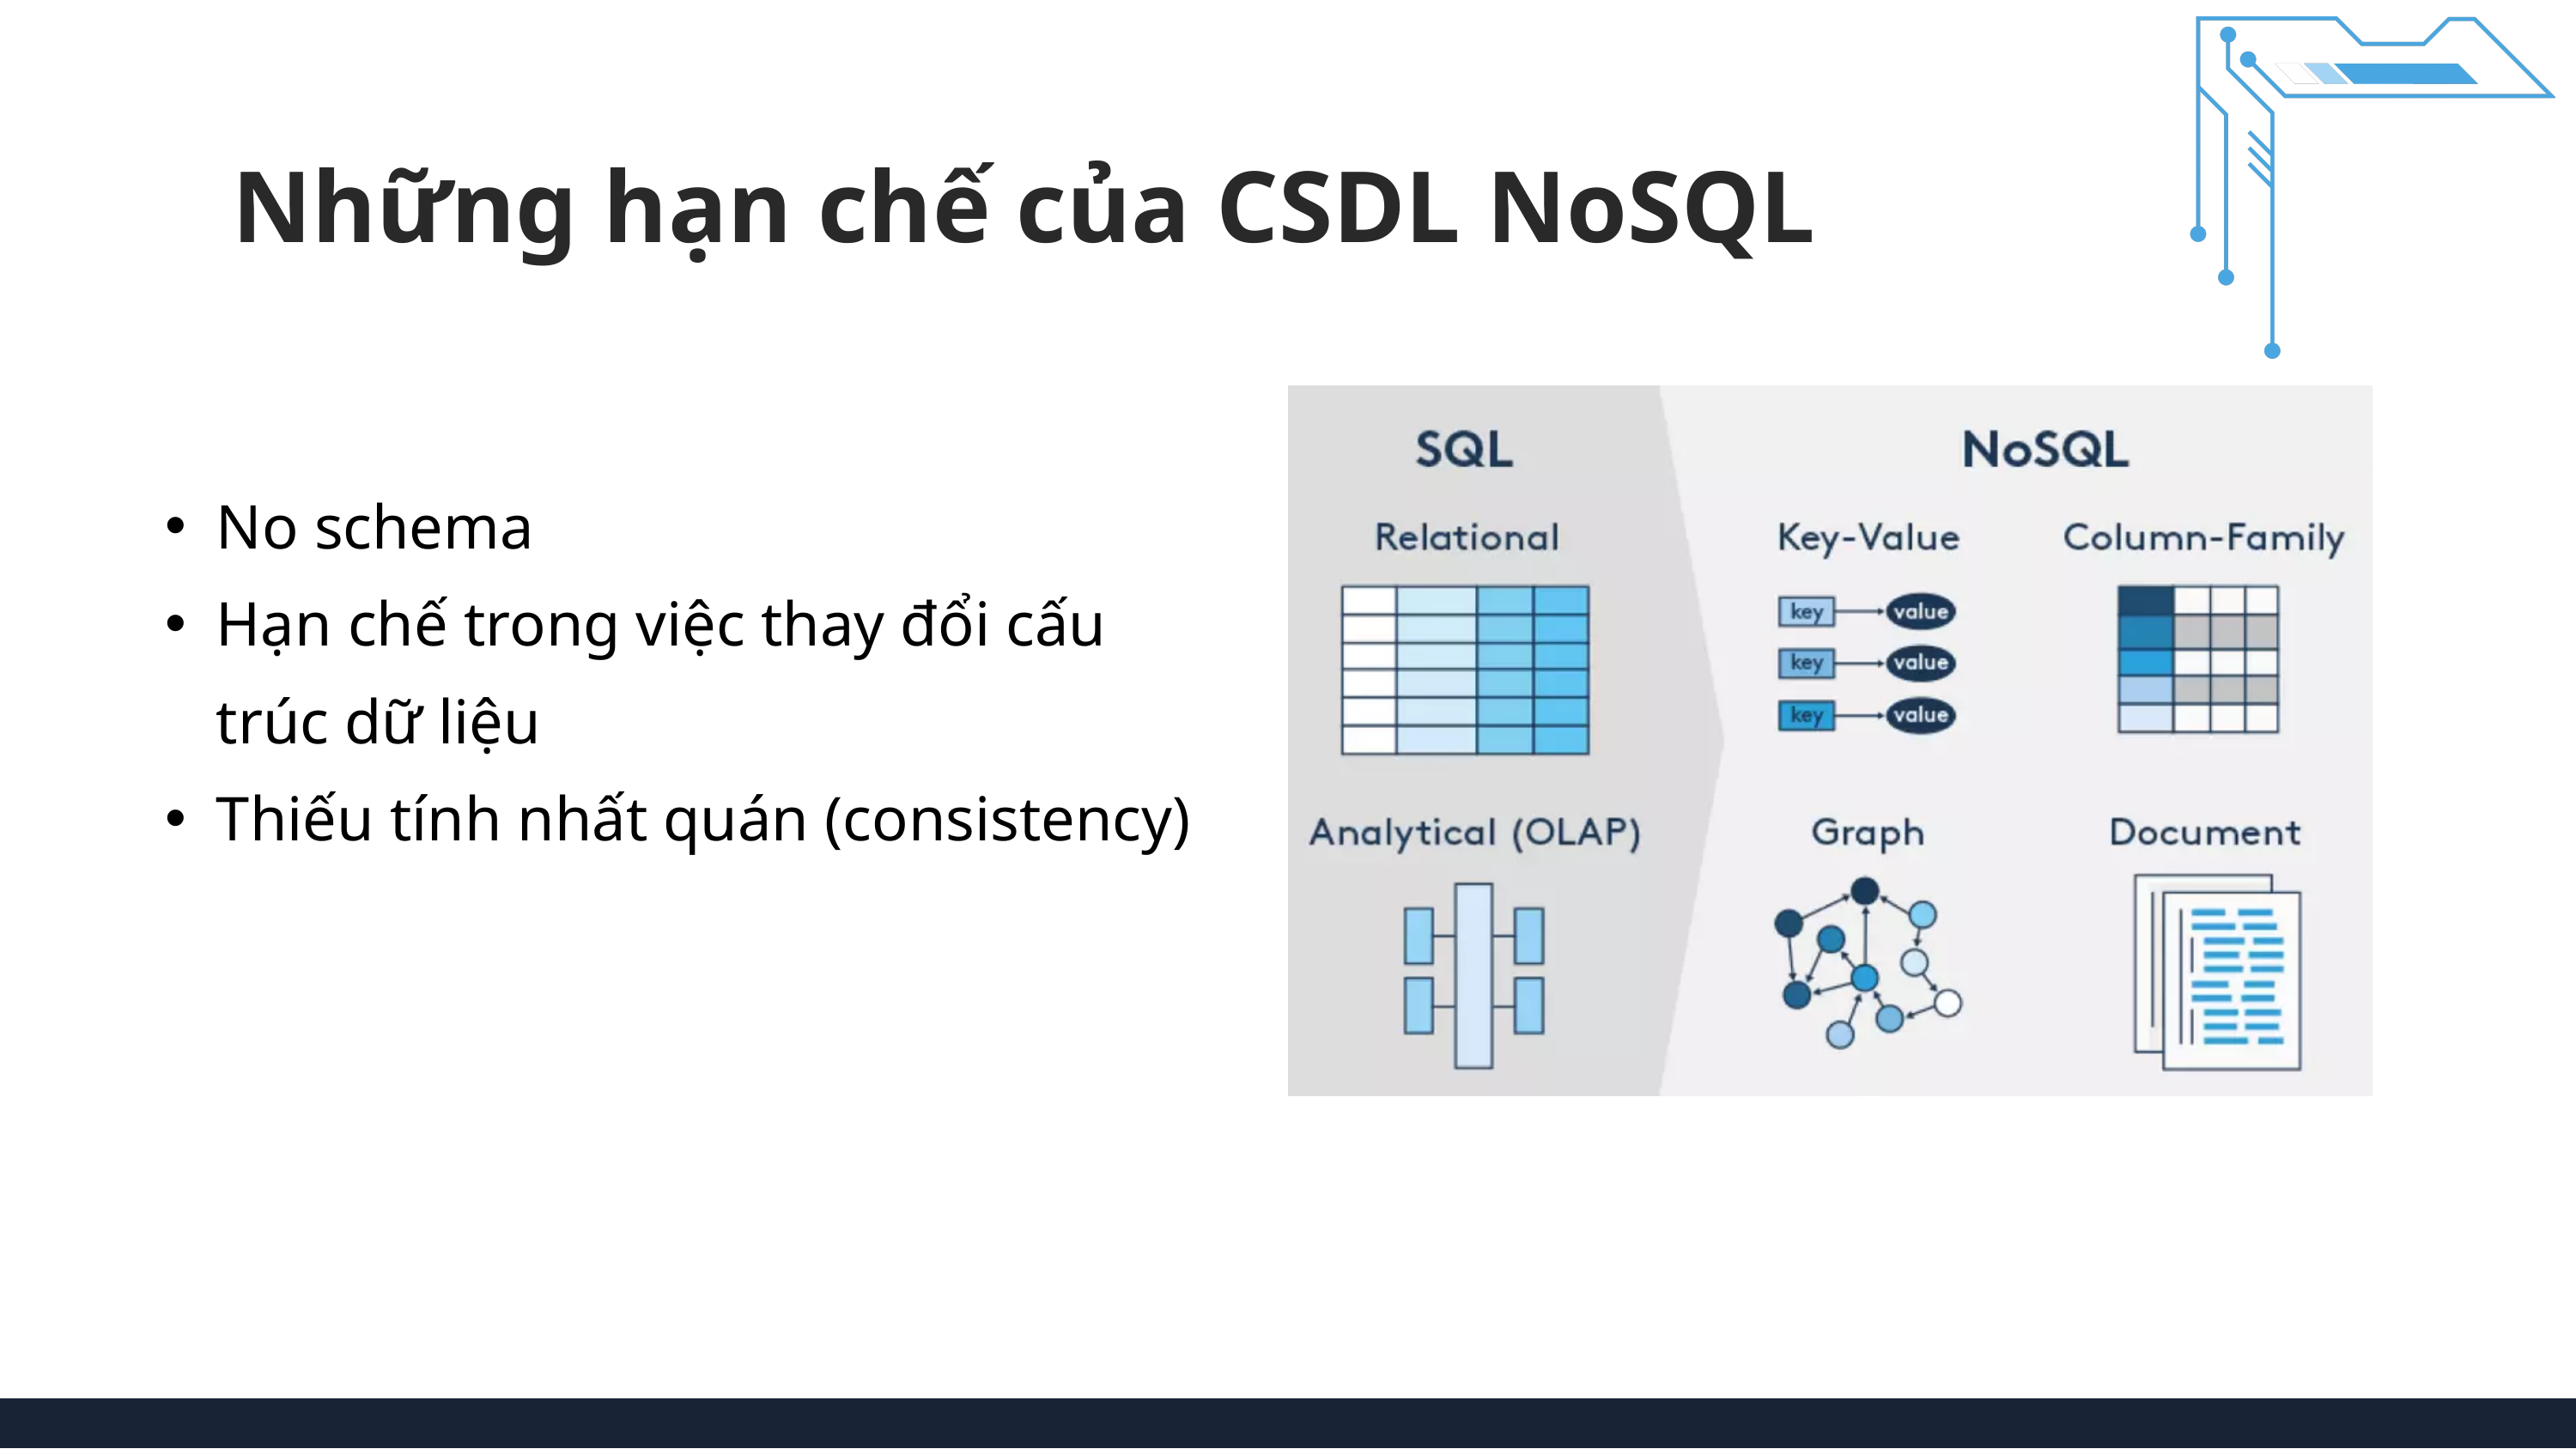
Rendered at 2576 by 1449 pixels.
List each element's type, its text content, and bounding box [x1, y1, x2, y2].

text_box [2190, 16, 2556, 359]
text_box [0, 1398, 2576, 1449]
text_box No schema Hạn chế trong việc thay đổi cấu trúc dữ liệu Thiếu tính nhất quán (consistency) [113, 426, 1212, 1146]
text_box Những hạn chế của CSDL NoSQL [232, 147, 2190, 263]
text_box [1288, 385, 2373, 1096]
